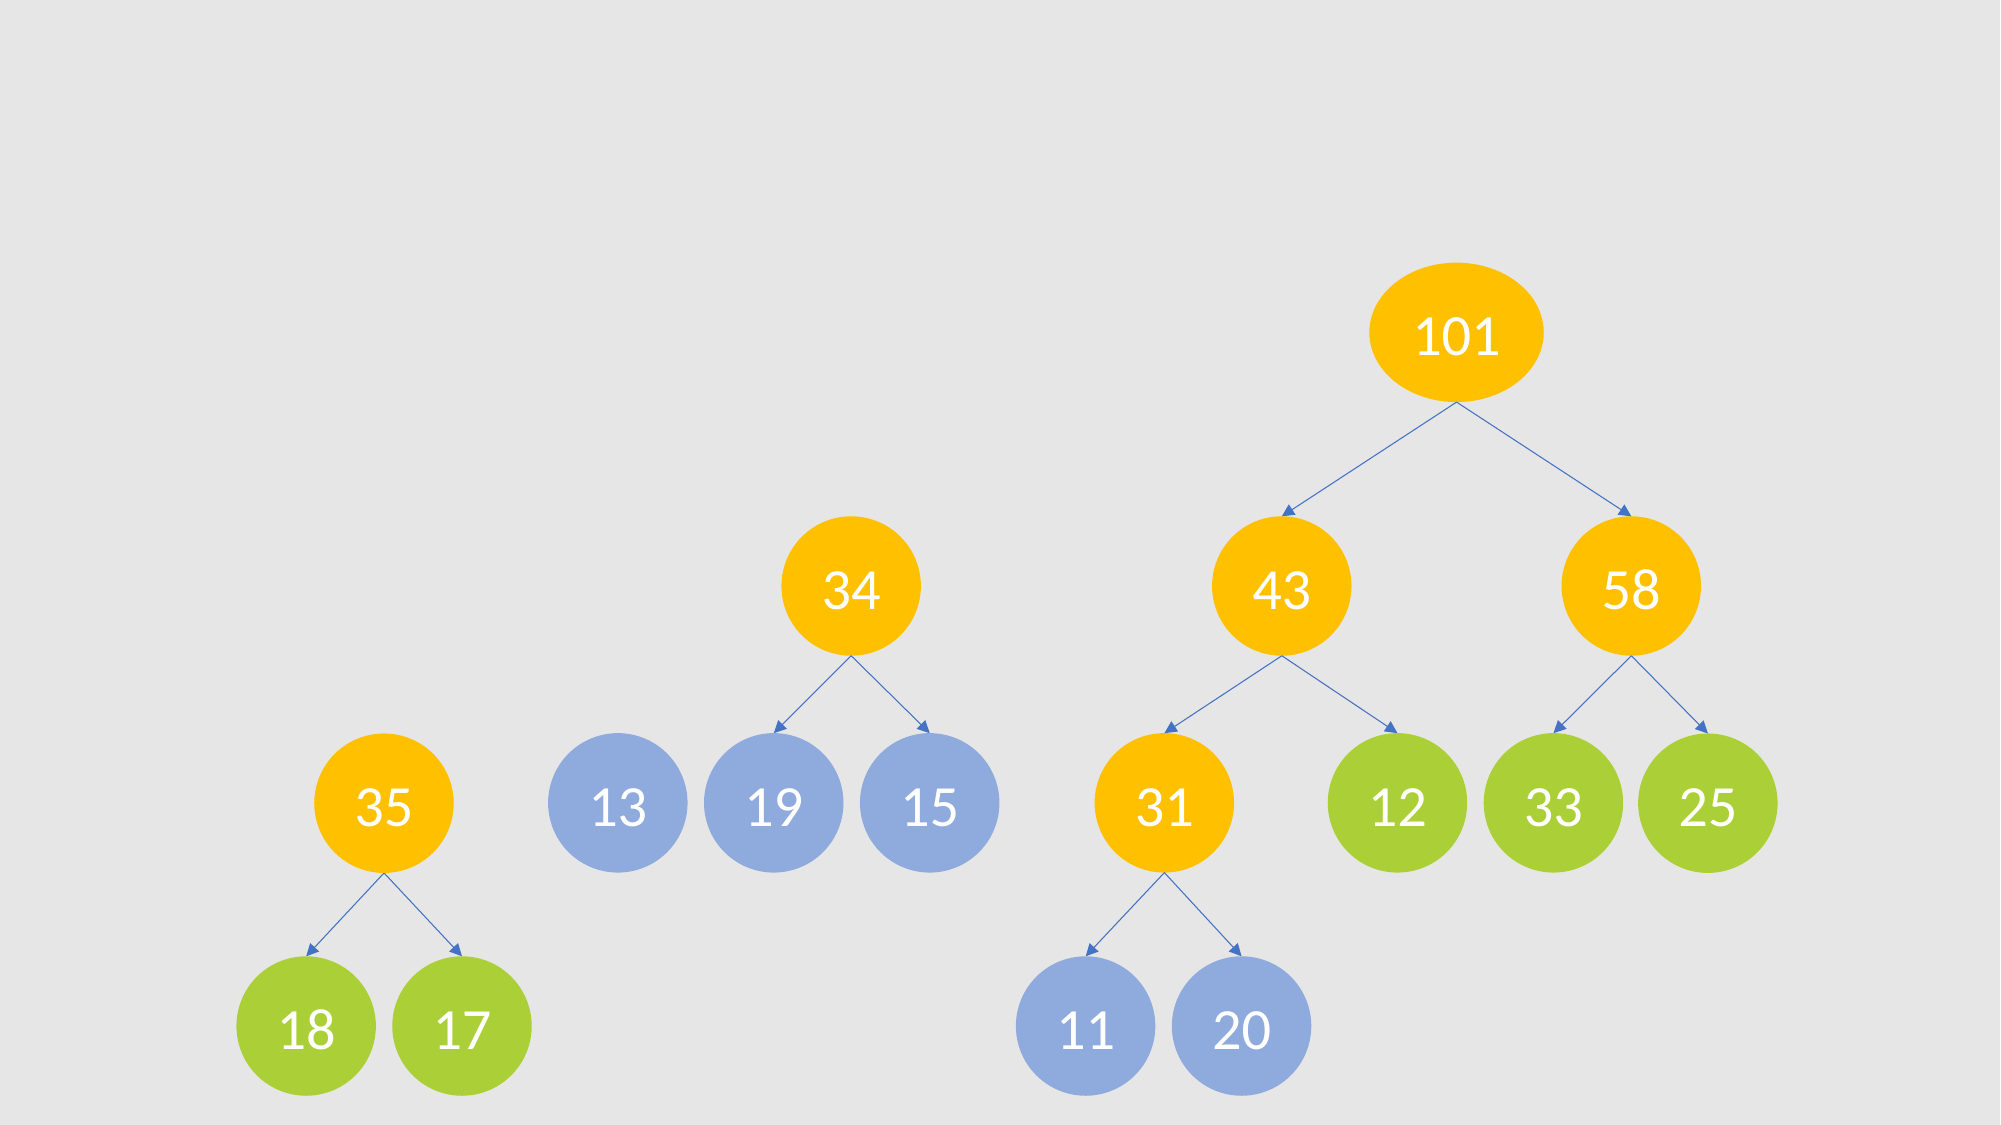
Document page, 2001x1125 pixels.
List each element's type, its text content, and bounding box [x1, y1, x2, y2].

text_box 43 [1211, 515, 1353, 655]
text_box 35 [313, 732, 455, 872]
text_box 20 [1170, 955, 1313, 1097]
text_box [1281, 655, 1398, 734]
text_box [306, 872, 384, 957]
text_box 15 [858, 732, 1001, 874]
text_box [1164, 872, 1242, 957]
text_box 18 [235, 955, 377, 1097]
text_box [1085, 872, 1164, 957]
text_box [1164, 655, 1281, 734]
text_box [1456, 402, 1632, 517]
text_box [1631, 655, 1708, 734]
text_box 12 [1326, 732, 1469, 874]
text_box 13 [547, 732, 689, 874]
text_box 58 [1560, 515, 1703, 655]
text_box 19 [702, 732, 845, 874]
text_box 25 [1637, 732, 1779, 874]
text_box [851, 655, 930, 734]
text_box 33 [1482, 732, 1625, 874]
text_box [1281, 402, 1456, 517]
text_box 17 [391, 955, 533, 1097]
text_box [773, 655, 851, 734]
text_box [1553, 655, 1631, 734]
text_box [384, 872, 463, 957]
text_box 11 [1014, 955, 1157, 1097]
text_box 34 [780, 515, 922, 655]
text_box 101 [1368, 261, 1545, 402]
text_box 31 [1093, 732, 1236, 872]
